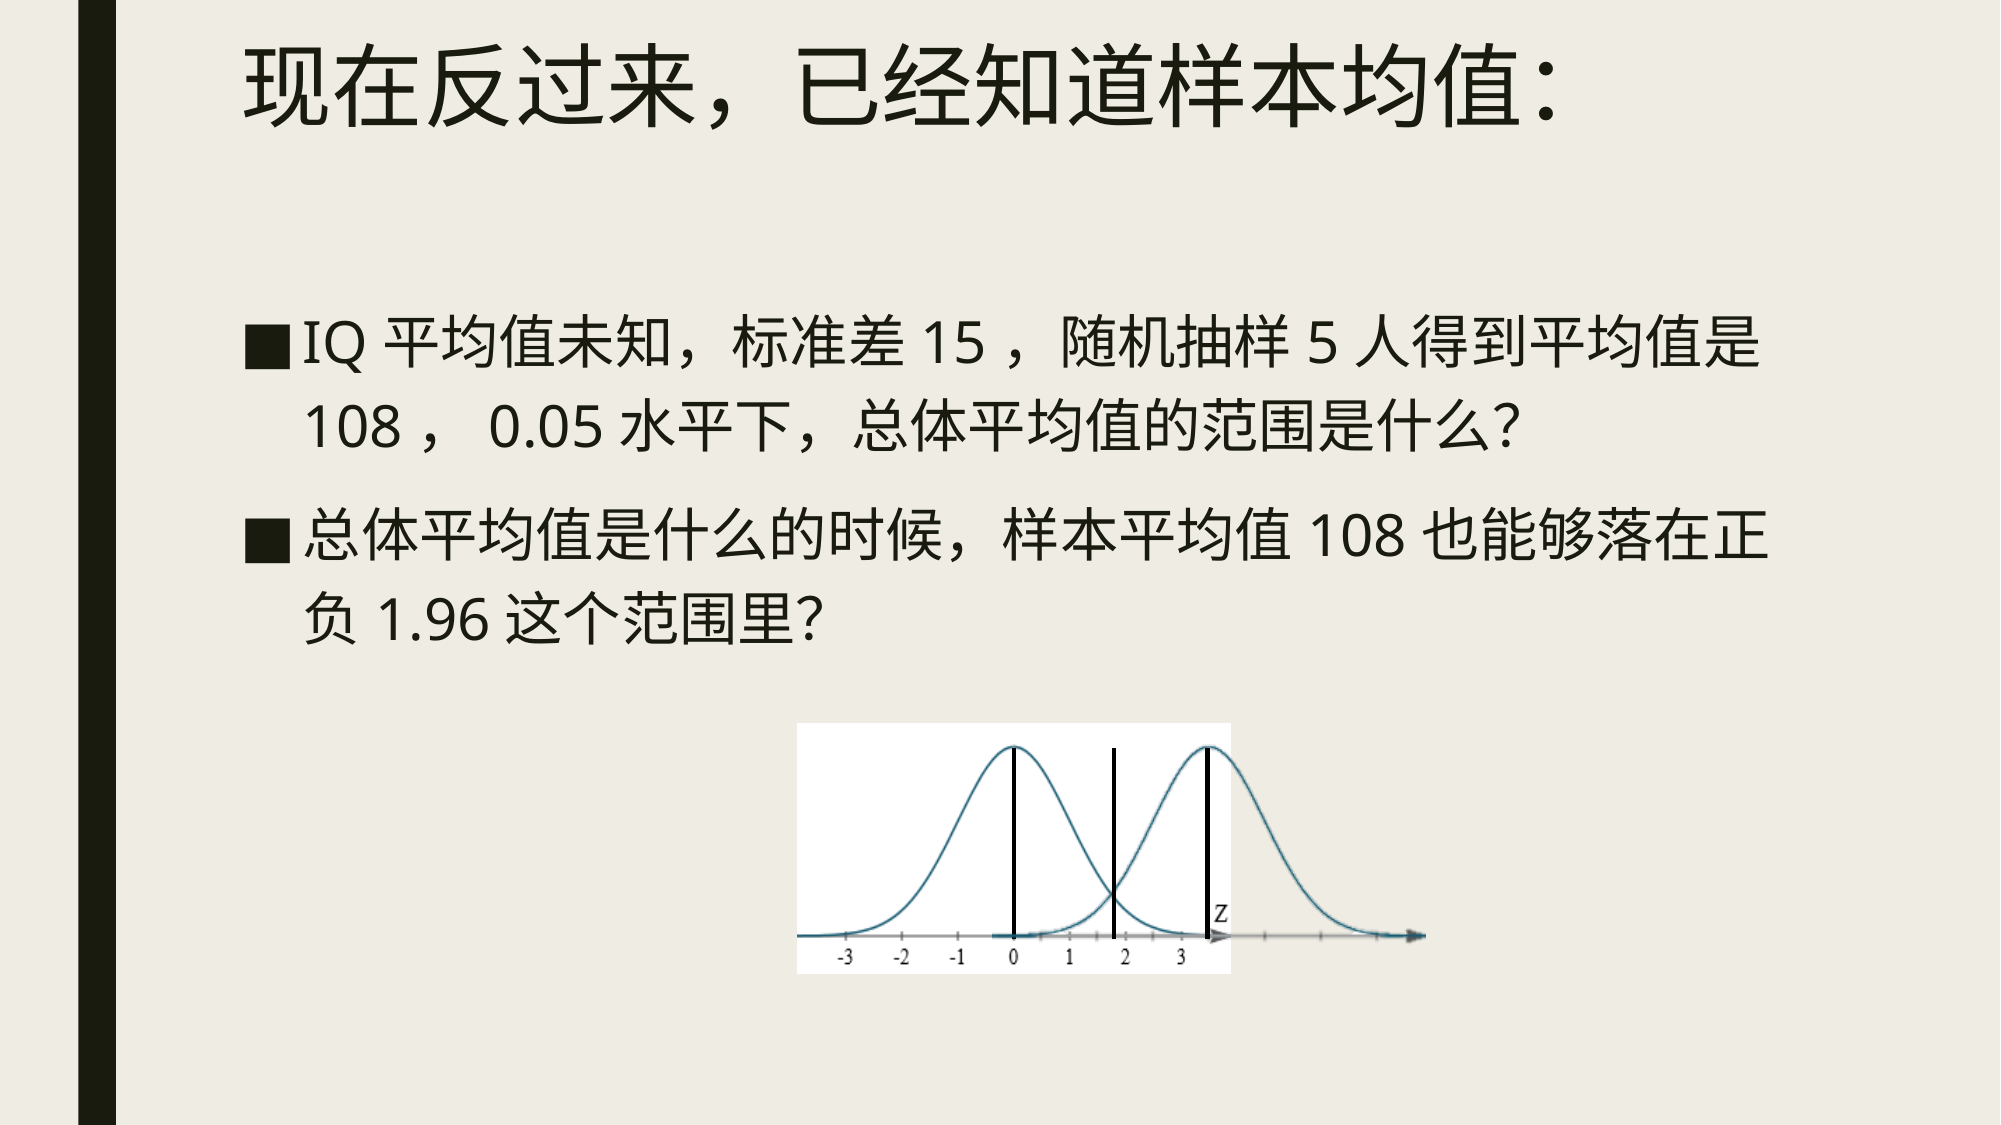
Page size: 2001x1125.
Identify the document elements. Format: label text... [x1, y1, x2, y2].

list IQ平均值未知，标准差15，随机抽样5人得到平均值是108，0.05水平下，总体平均值的范围是什么？ 总体平均值是什么的时候，样本平均值108也能够落在正负1.96这个范围里？ [225, 283, 1800, 724]
title 现在反过来，已经知道样本均值： [225, 35, 1800, 279]
text_box [25, 0, 510, 130]
picture [797, 723, 1426, 974]
